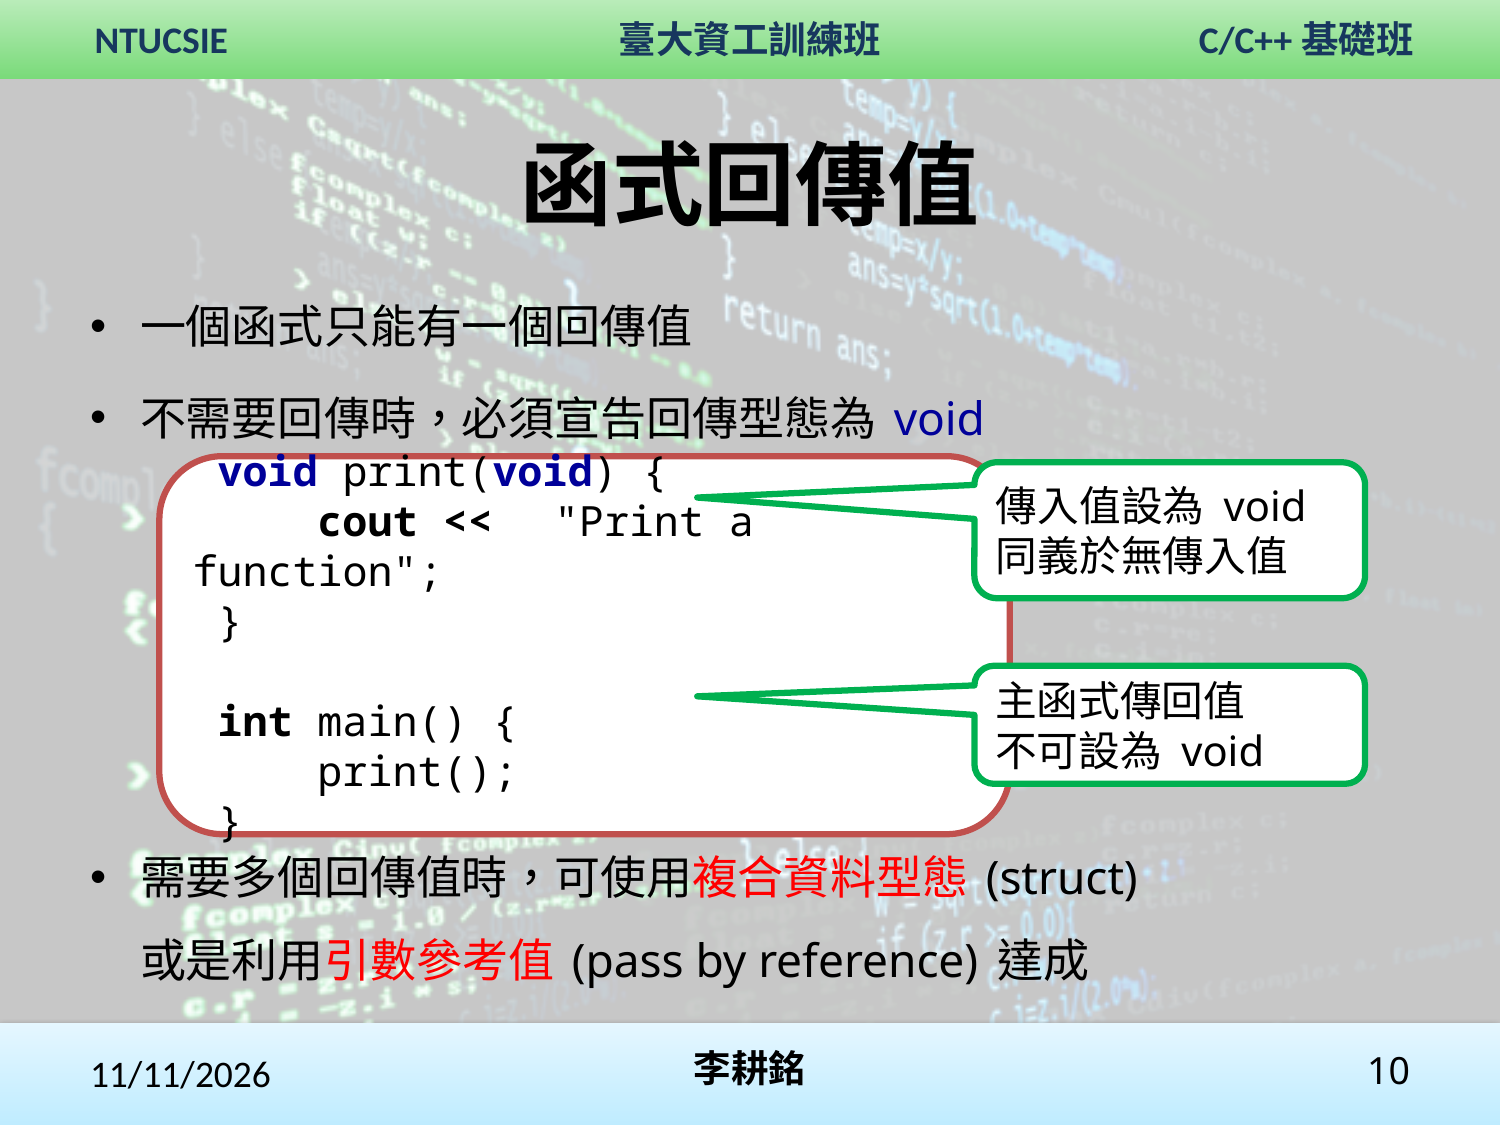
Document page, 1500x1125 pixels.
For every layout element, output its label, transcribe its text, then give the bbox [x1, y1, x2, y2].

title 函式回傳值 [75, 101, 1425, 262]
list 一個函式只能有一個回傳值 不需要回傳時，必須宣告回傳型態為 void 需要多個回傳值時，可使用複合資料型態 (struct) 或是利用引數參考值 (pass by reference) 達成 [75, 262, 1471, 1005]
text_box void print(void) { cout << "Print a function"; } int main() { print(); } [157, 454, 1012, 837]
text_box 主函式傳回值 不可設為 void [695, 663, 1368, 786]
footer 李耕銘 [512, 1042, 988, 1103]
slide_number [75, 1042, 425, 1103]
slide_number 10 [1074, 1042, 1425, 1103]
text_box 傳入值設為 void 同義於無傳入值 [695, 460, 1368, 601]
